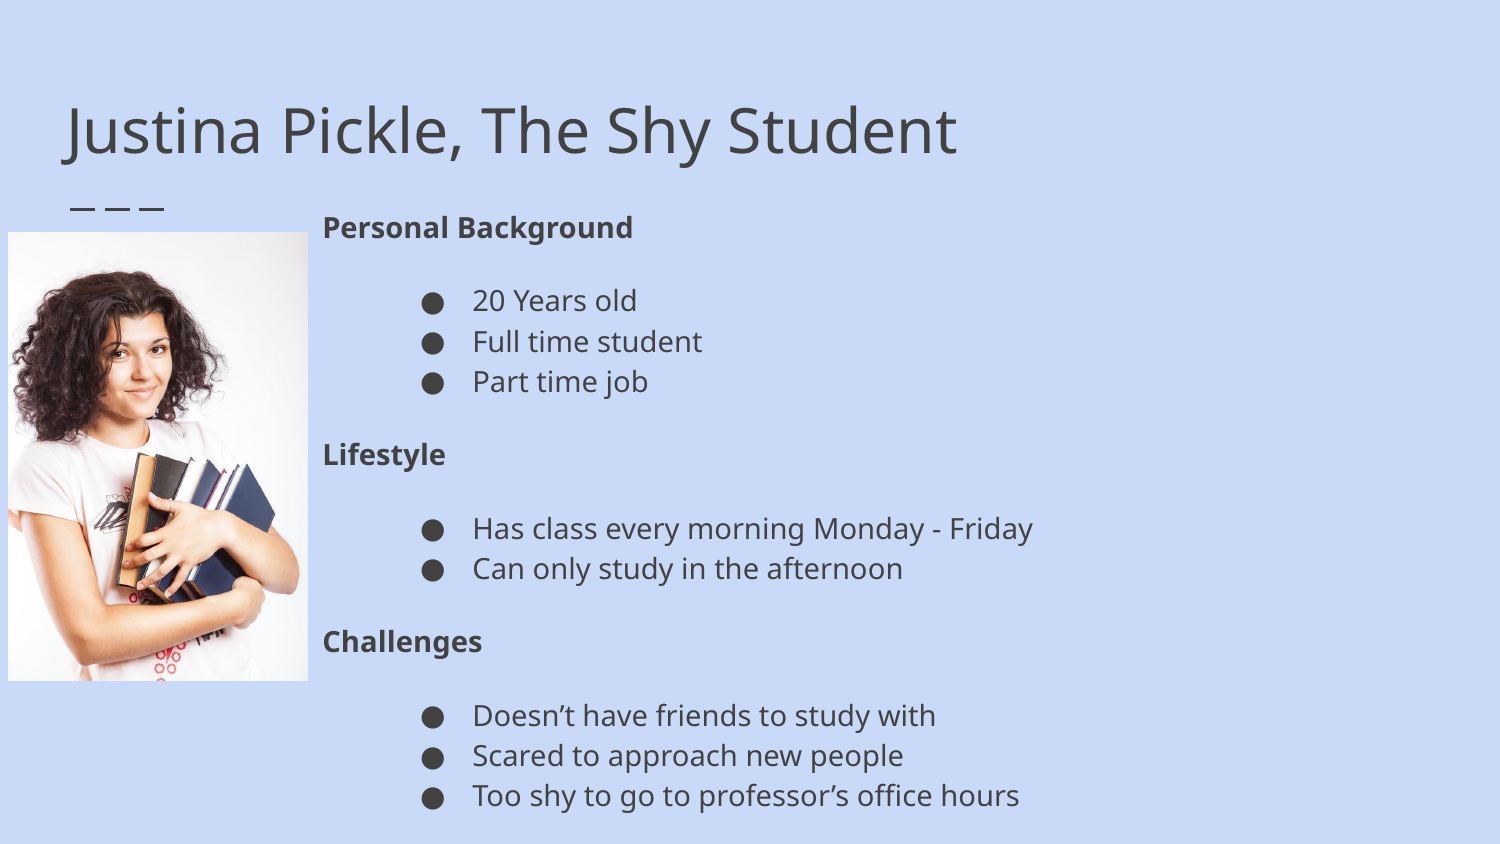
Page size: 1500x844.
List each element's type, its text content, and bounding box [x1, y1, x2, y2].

picture [7, 231, 308, 681]
list Personal Background 20 Years old Full time student Part time job Lifestyle Has class every morning Monday - Friday Can only study in the afternoon Challenges Doesn’t have friends to study with Scared to approach new people Too shy to go to professor’s office hours [307, 189, 1449, 829]
title Justina Pickle, The Shy Student [51, 61, 1449, 182]
